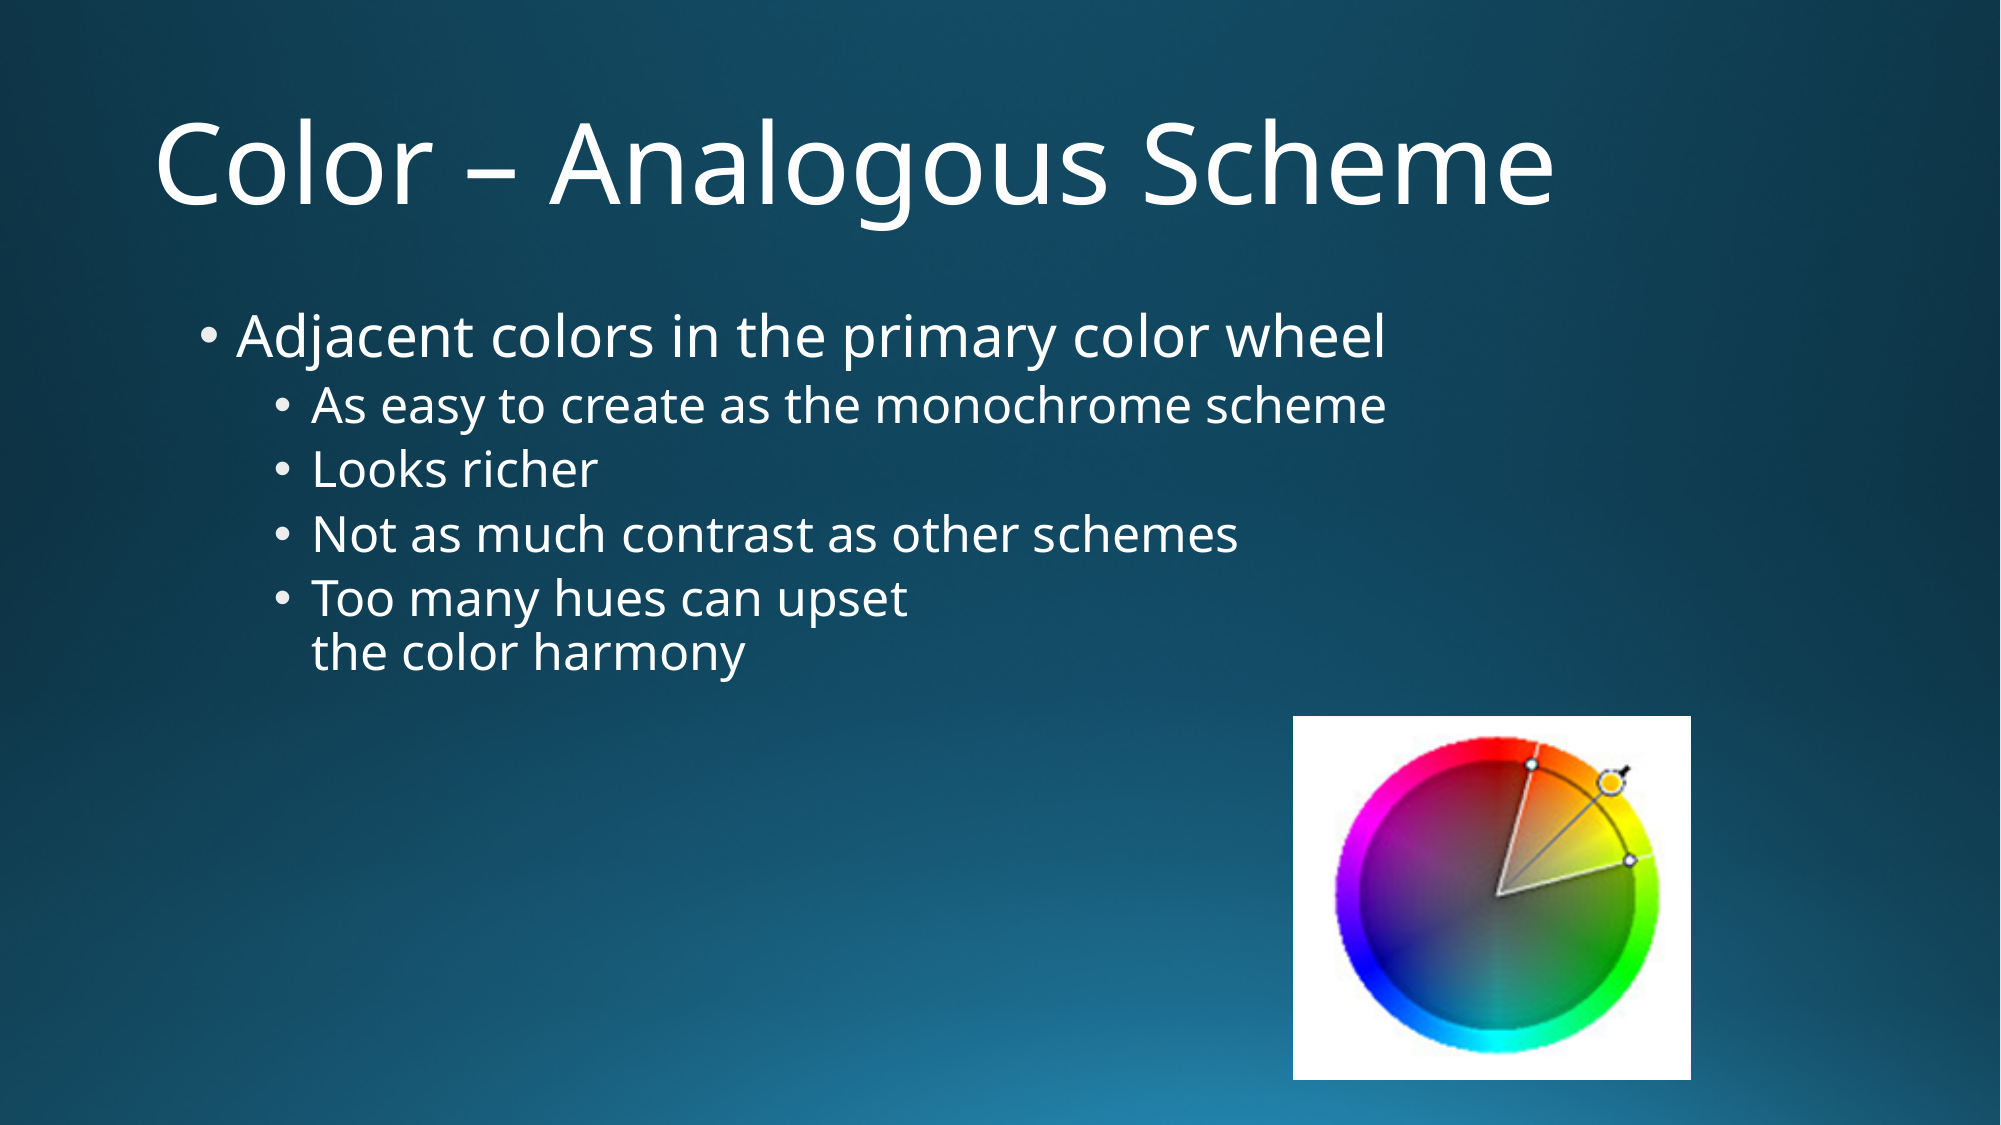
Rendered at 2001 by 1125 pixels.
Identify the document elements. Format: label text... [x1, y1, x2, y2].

list Adjacent colors in the primary color wheel As easy to create as the monochrome scheme Looks richer Not as much contrast as other schemes Too many hues can upset the color harmony [183, 299, 1863, 1014]
title Color – Analogous Scheme [137, 59, 1863, 278]
picture [0, 0, 2001, 1125]
